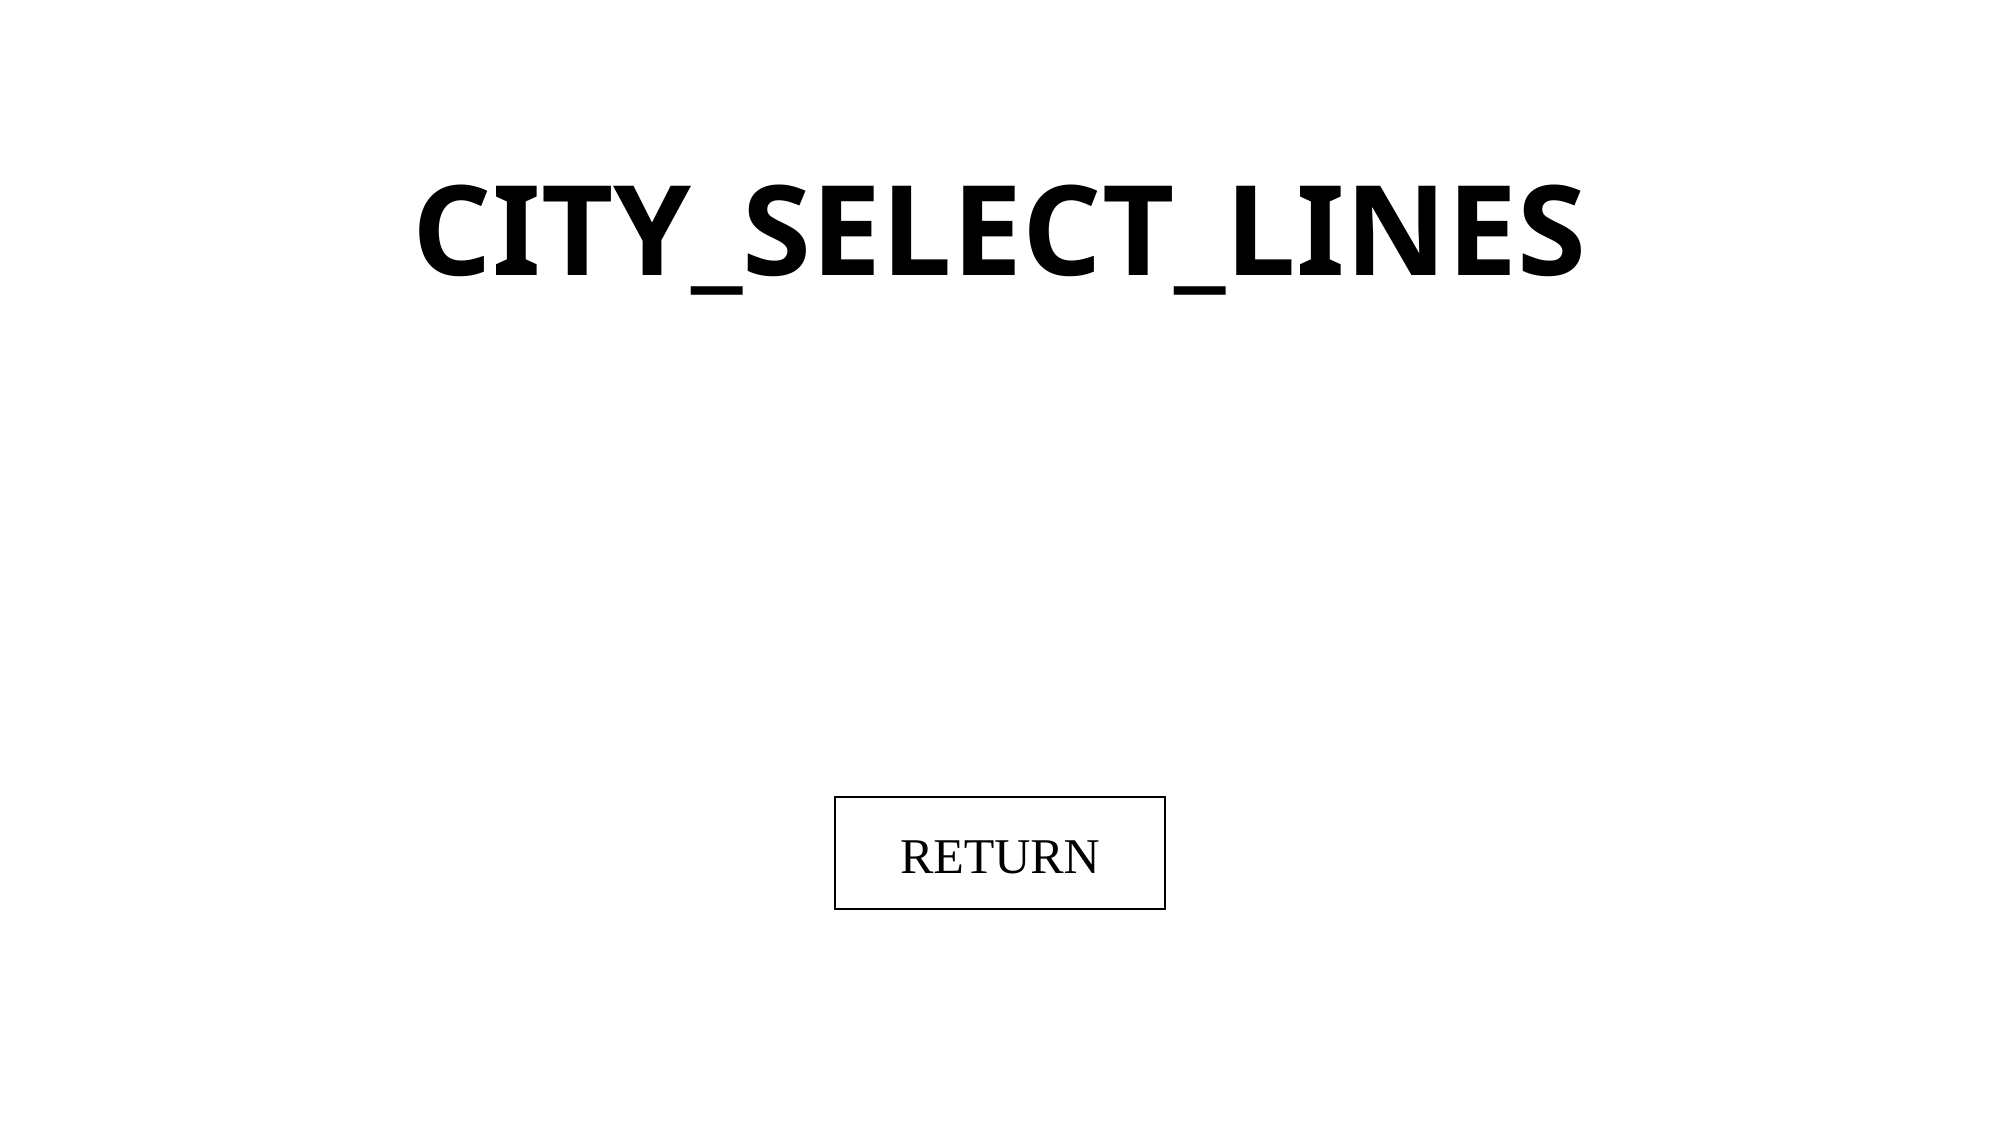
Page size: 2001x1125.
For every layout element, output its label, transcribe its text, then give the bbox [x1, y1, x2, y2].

text_box CITY_SELECT_LINES [238, 142, 1762, 308]
text_box RETURN [834, 796, 1166, 910]
